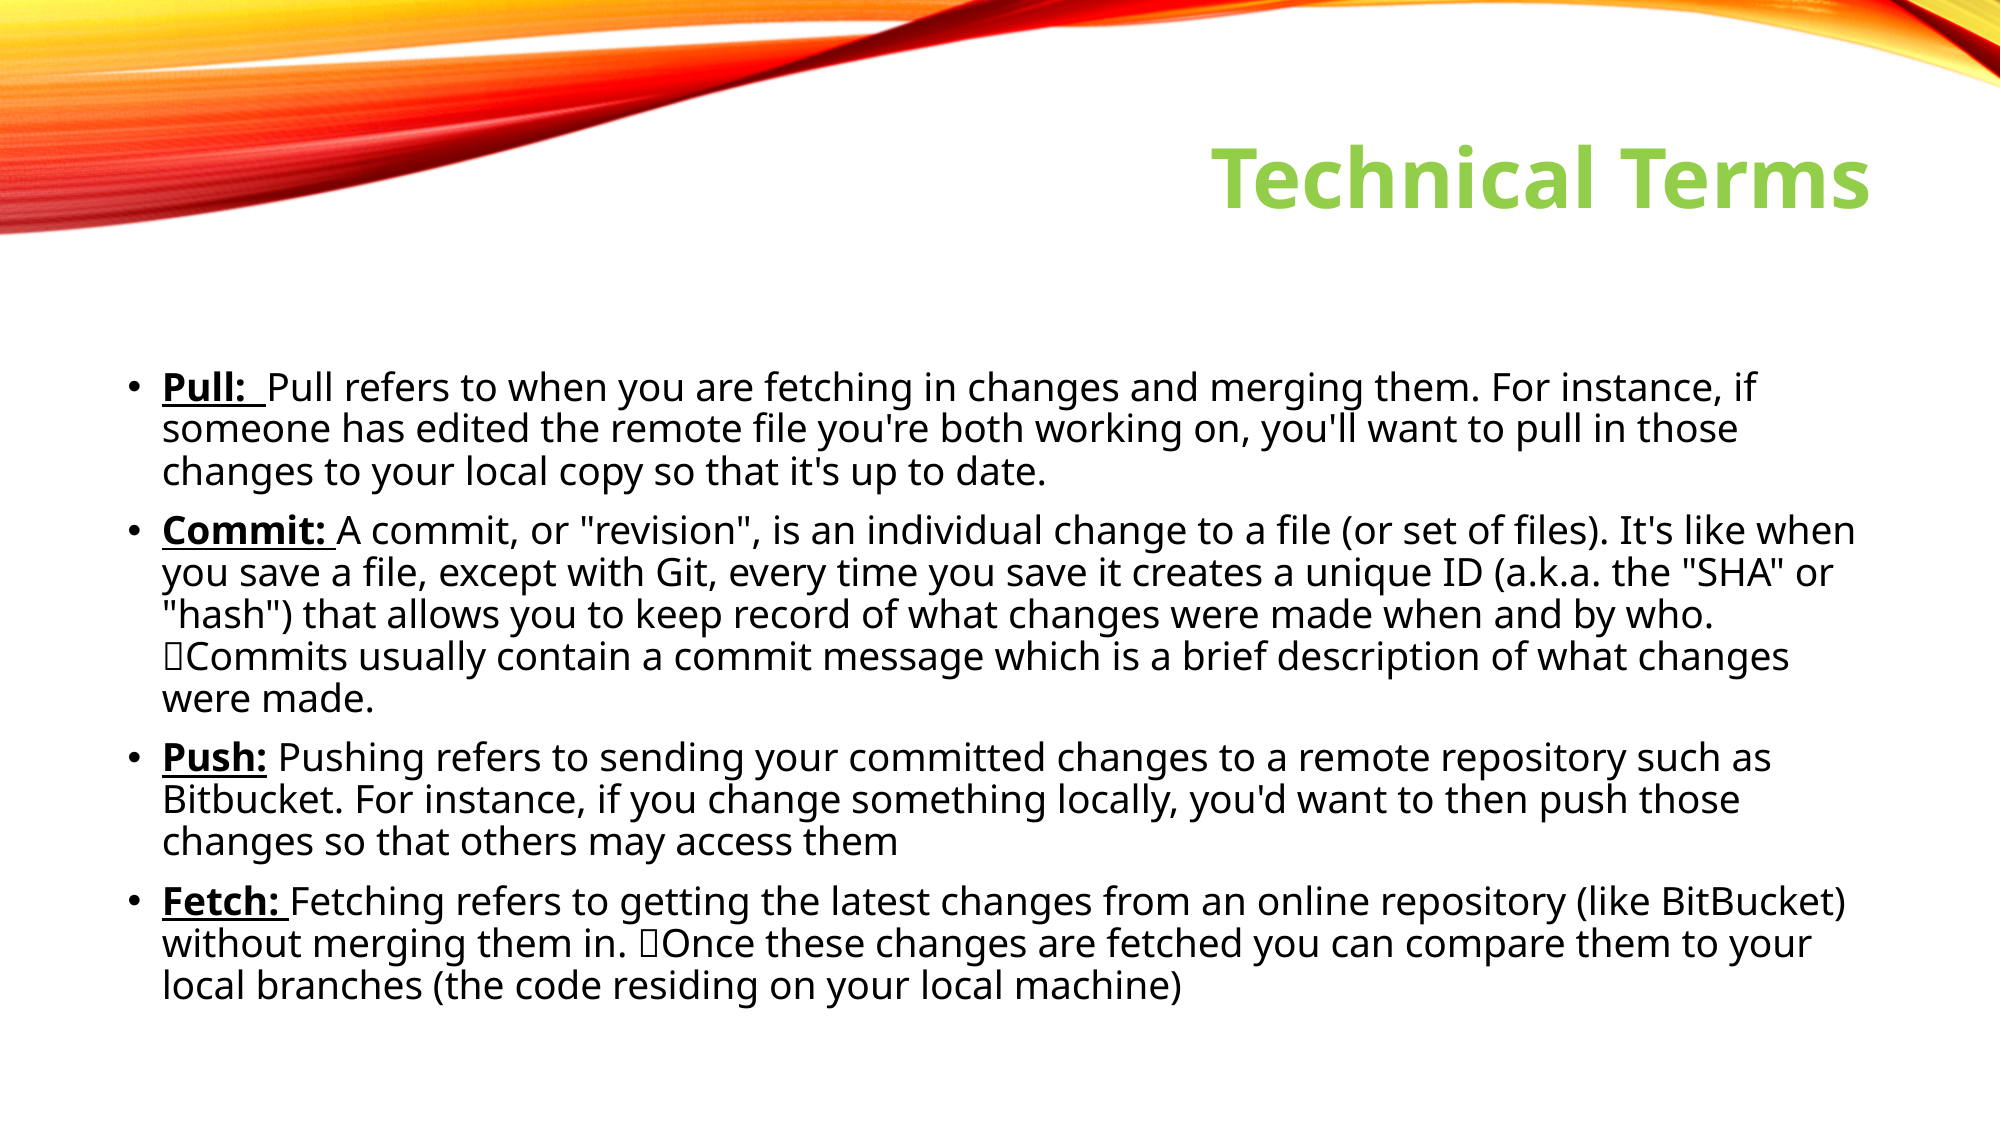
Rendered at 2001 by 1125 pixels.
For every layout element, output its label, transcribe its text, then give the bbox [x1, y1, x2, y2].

picture [0, 0, 2000, 237]
list Pull: Pull refers to when you are fetching in changes and merging them. For instance, if someone has edited the remote file you're both working on, you'll want to pull in those changes to your local copy so that it's up to date. Commit: A commit, or "revision", is an individual change to a file (or set of files). It's like when you save a file, except with Git, every time you save it creates a unique ID (a.k.a. the "SHA" or "hash") that allows you to keep record of what changes were made when and by who. Commits usually contain a commit message which is a brief description of what changes were made. Push: Pushing refers to sending your committed changes to a remote repository such as Bitbucket. For instance, if you change something locally, you'd want to then push those changes so that others may access them Fetch: Fetching refers to getting the latest changes from an online repository (like BitBucket) without merging them in. Once these changes are fetched you can compare them to your local branches (the code residing on your local machine) [112, 360, 1888, 1021]
title Technical Terms [474, 125, 1888, 338]
